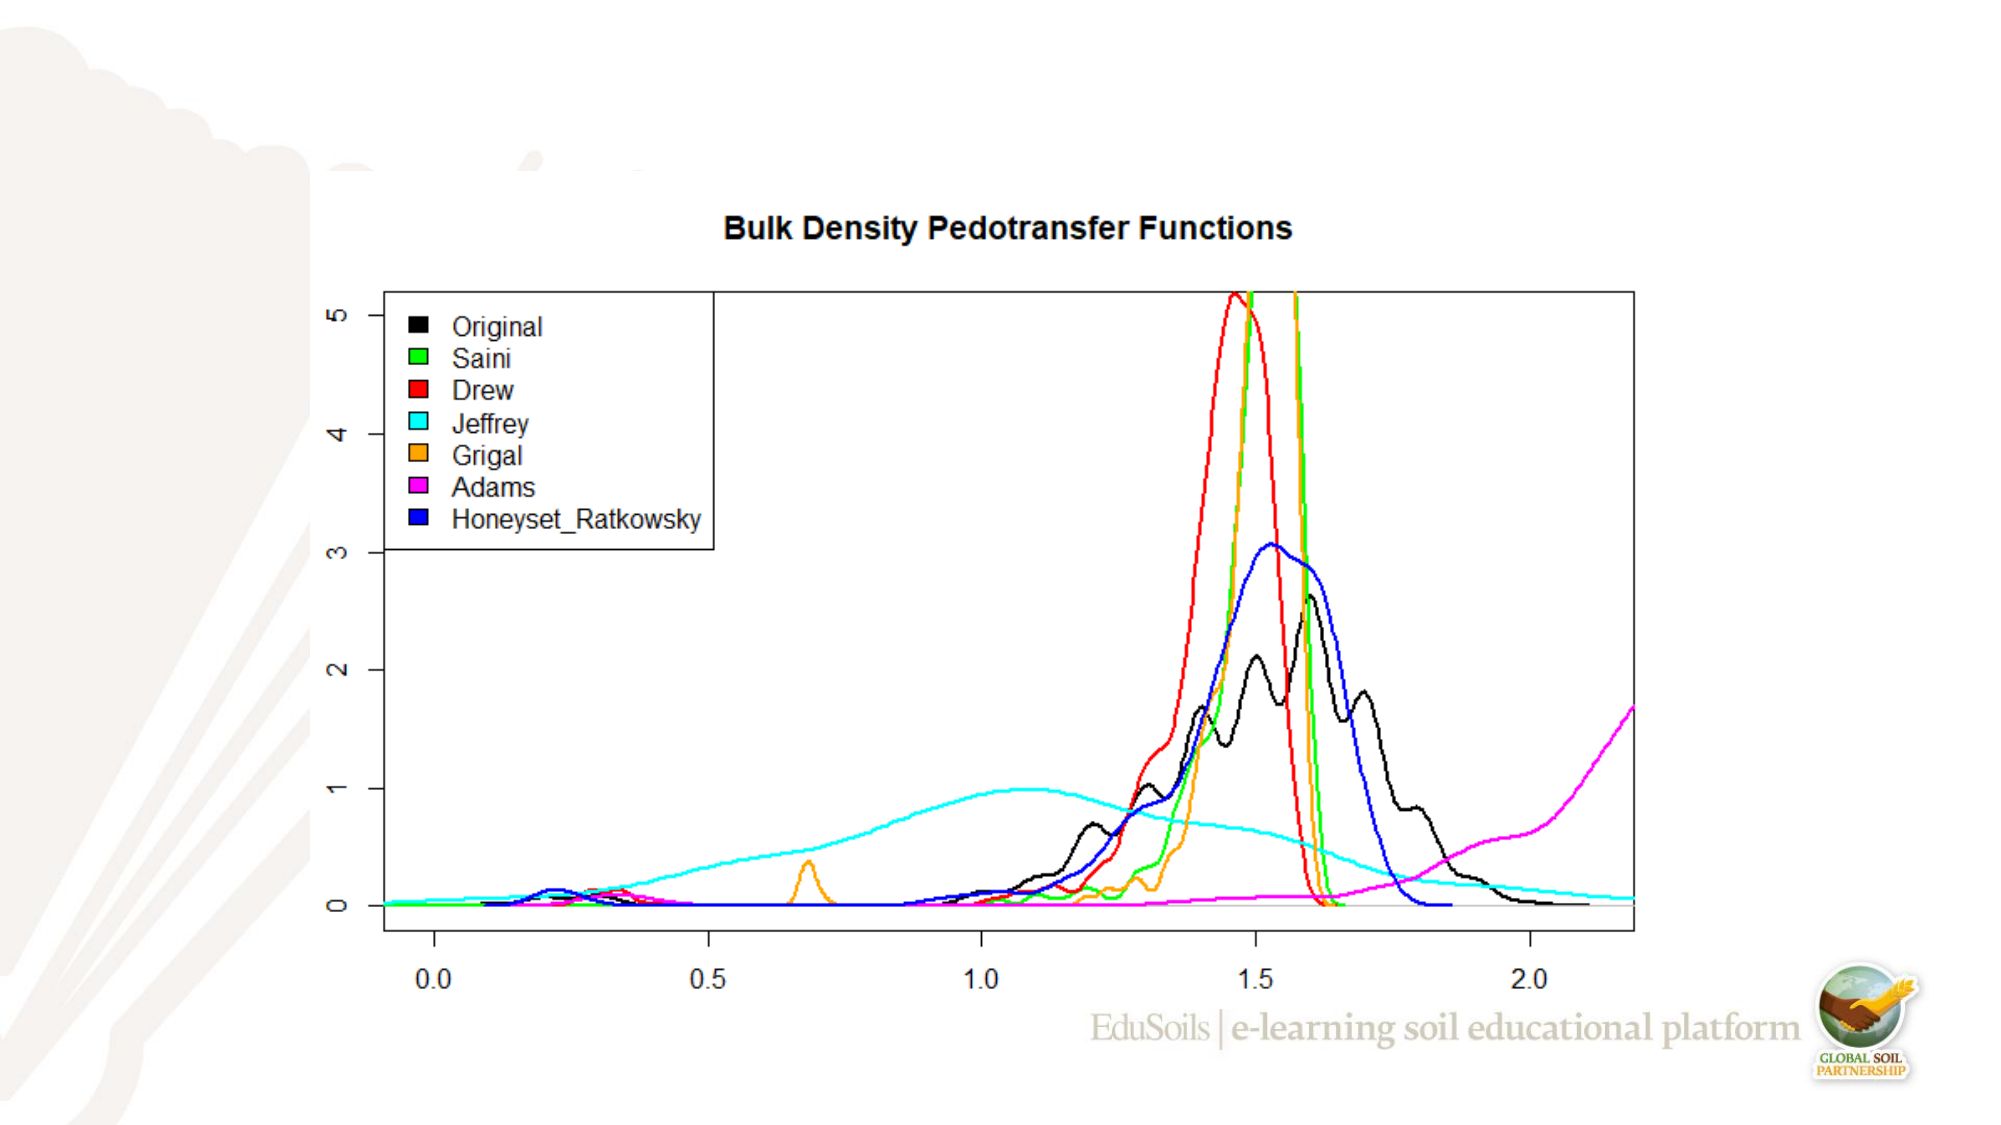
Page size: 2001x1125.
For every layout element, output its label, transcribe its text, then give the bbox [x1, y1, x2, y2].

picture [0, 0, 2001, 1125]
slide_number ‹#› [1639, 1019, 1730, 1106]
